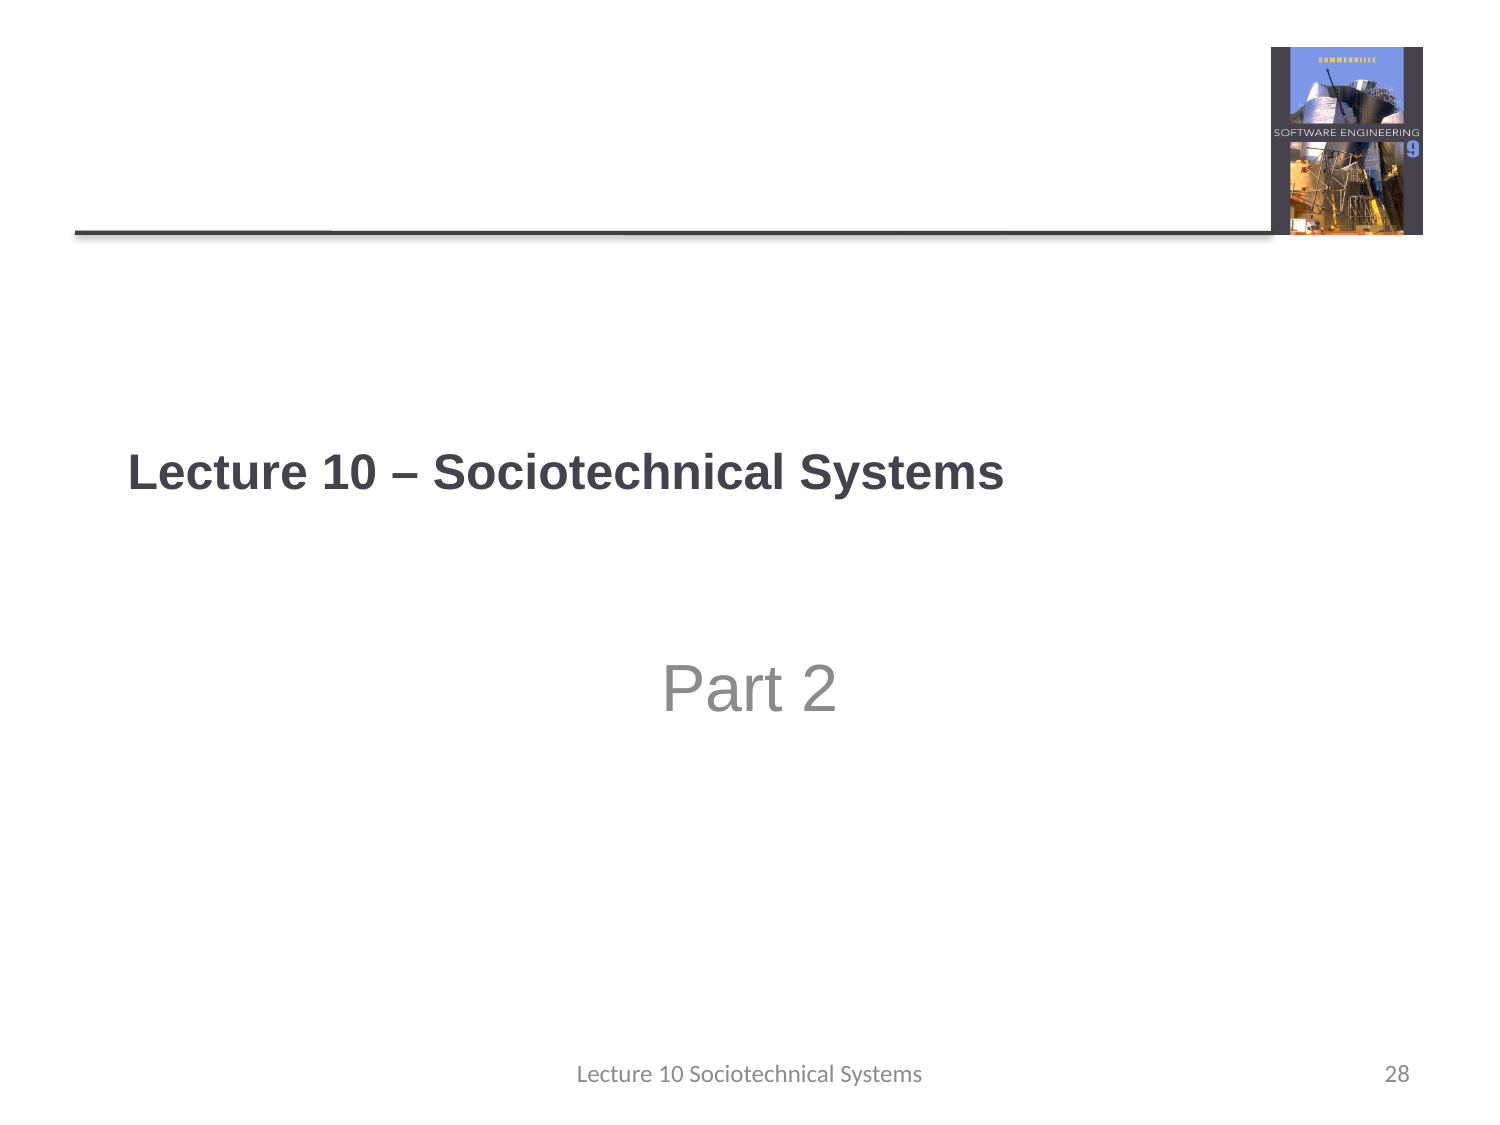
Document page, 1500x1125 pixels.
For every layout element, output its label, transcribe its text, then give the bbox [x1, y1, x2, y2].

slide_number 28 [1074, 1042, 1425, 1103]
title Lecture 10 – Sociotechnical Systems [112, 349, 1388, 591]
subtitle Part 2 [225, 637, 1275, 925]
footer Lecture 10 Sociotechnical Systems [512, 1042, 988, 1103]
picture [1271, 47, 1423, 235]
